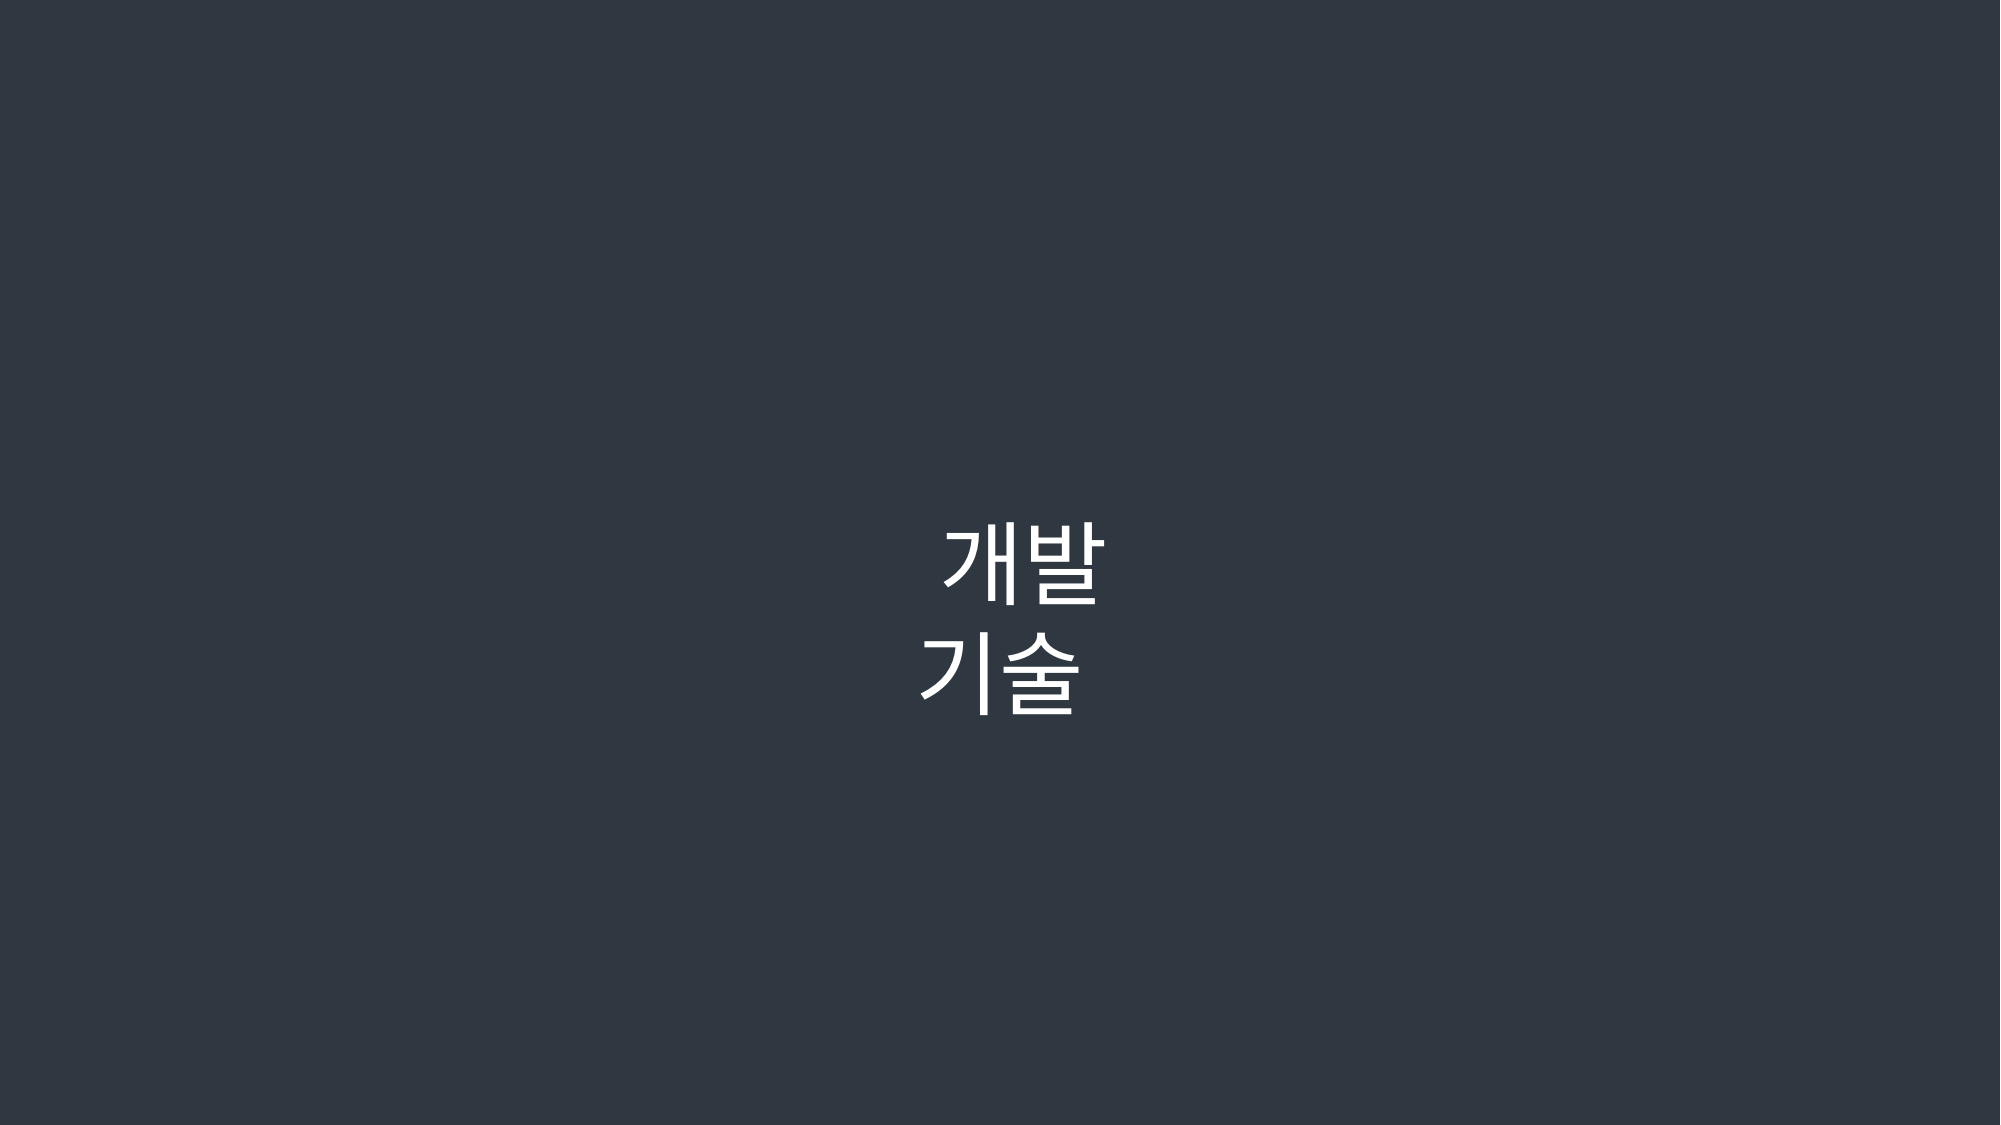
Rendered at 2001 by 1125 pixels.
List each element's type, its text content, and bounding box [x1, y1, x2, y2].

text_box 개발 기술 [802, 499, 1198, 734]
